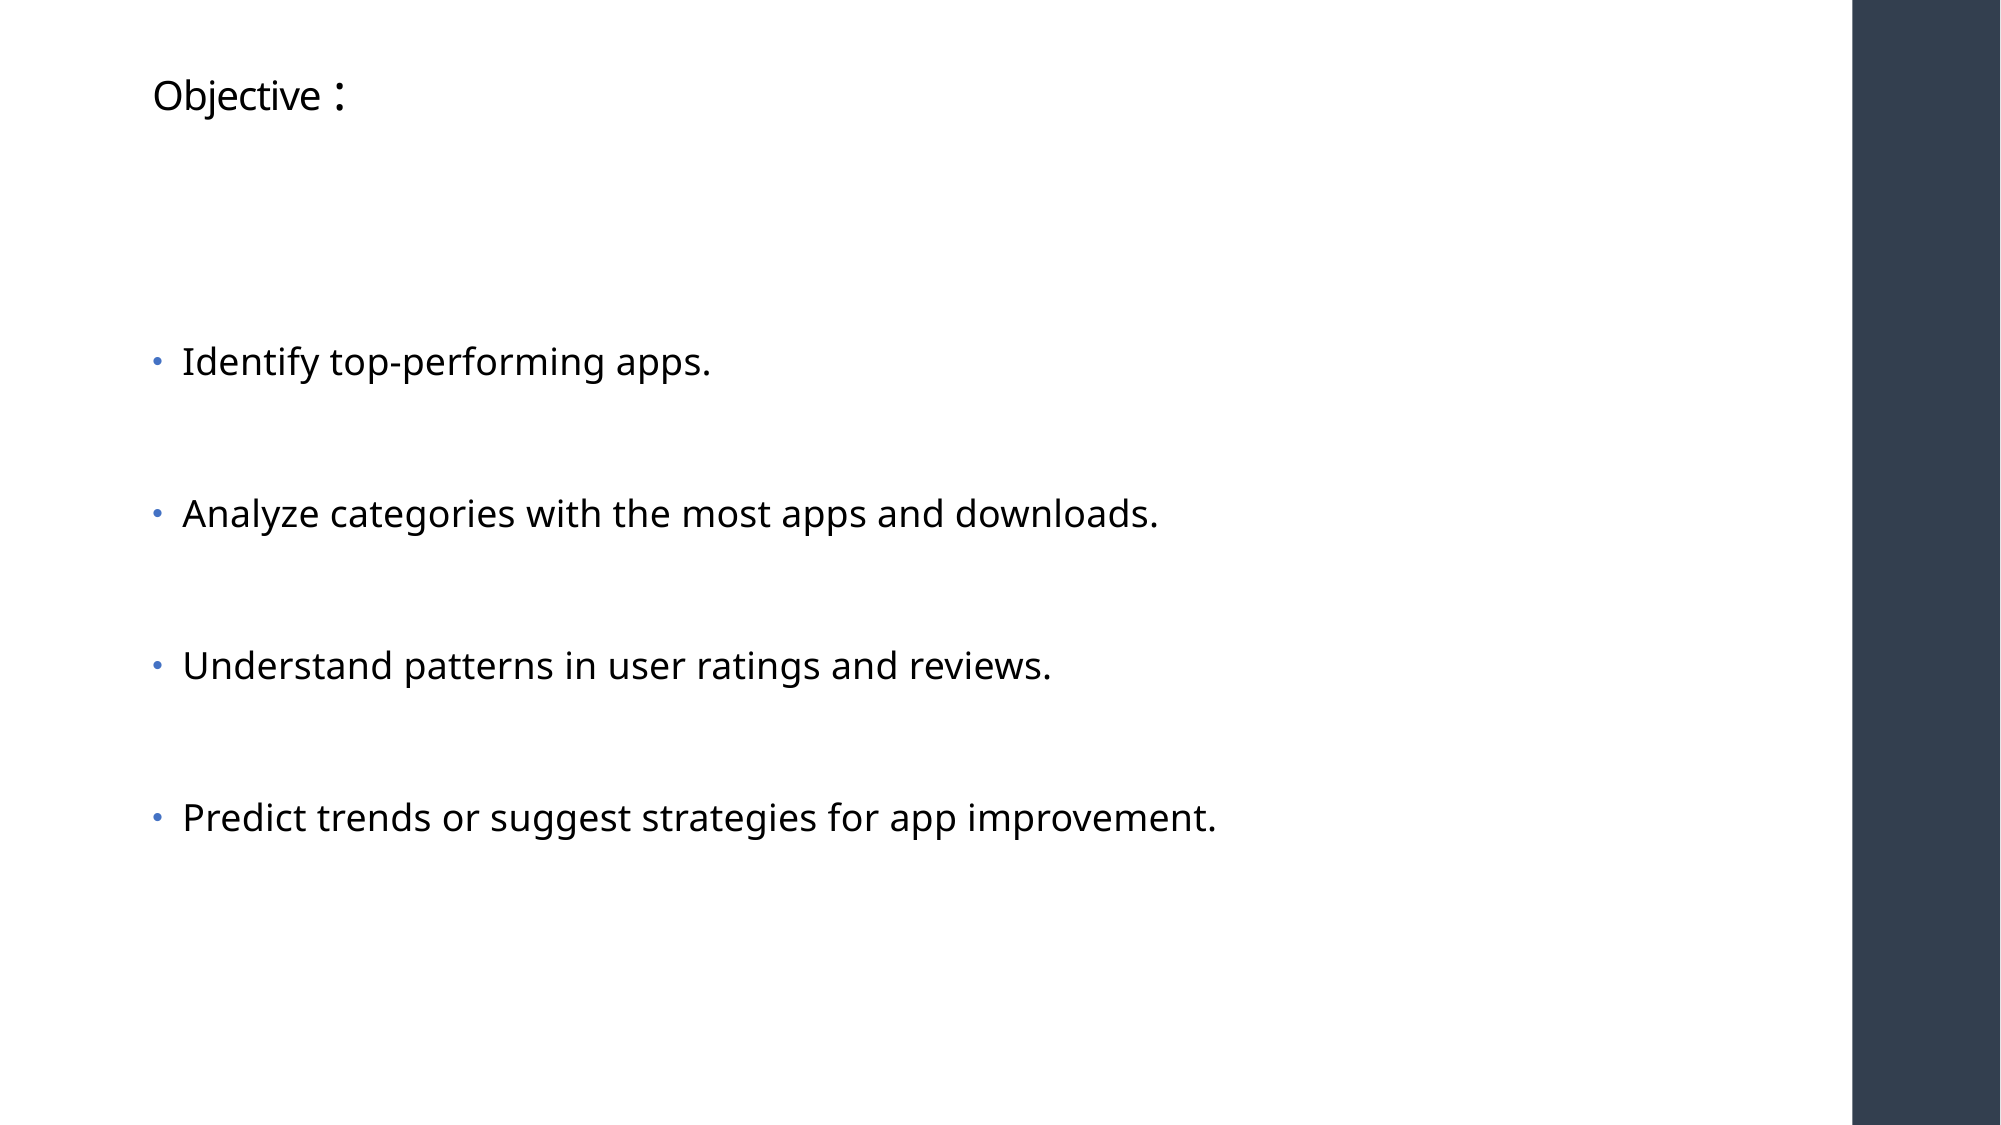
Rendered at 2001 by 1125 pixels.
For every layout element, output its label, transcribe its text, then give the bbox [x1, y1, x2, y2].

title Objective : [137, 59, 1863, 129]
list Identify top-performing apps. Analyze categories with the most apps and downloads. Understand patterns in user ratings and reviews. Predict trends or suggest strategies for app improvement. [137, 179, 1863, 1014]
